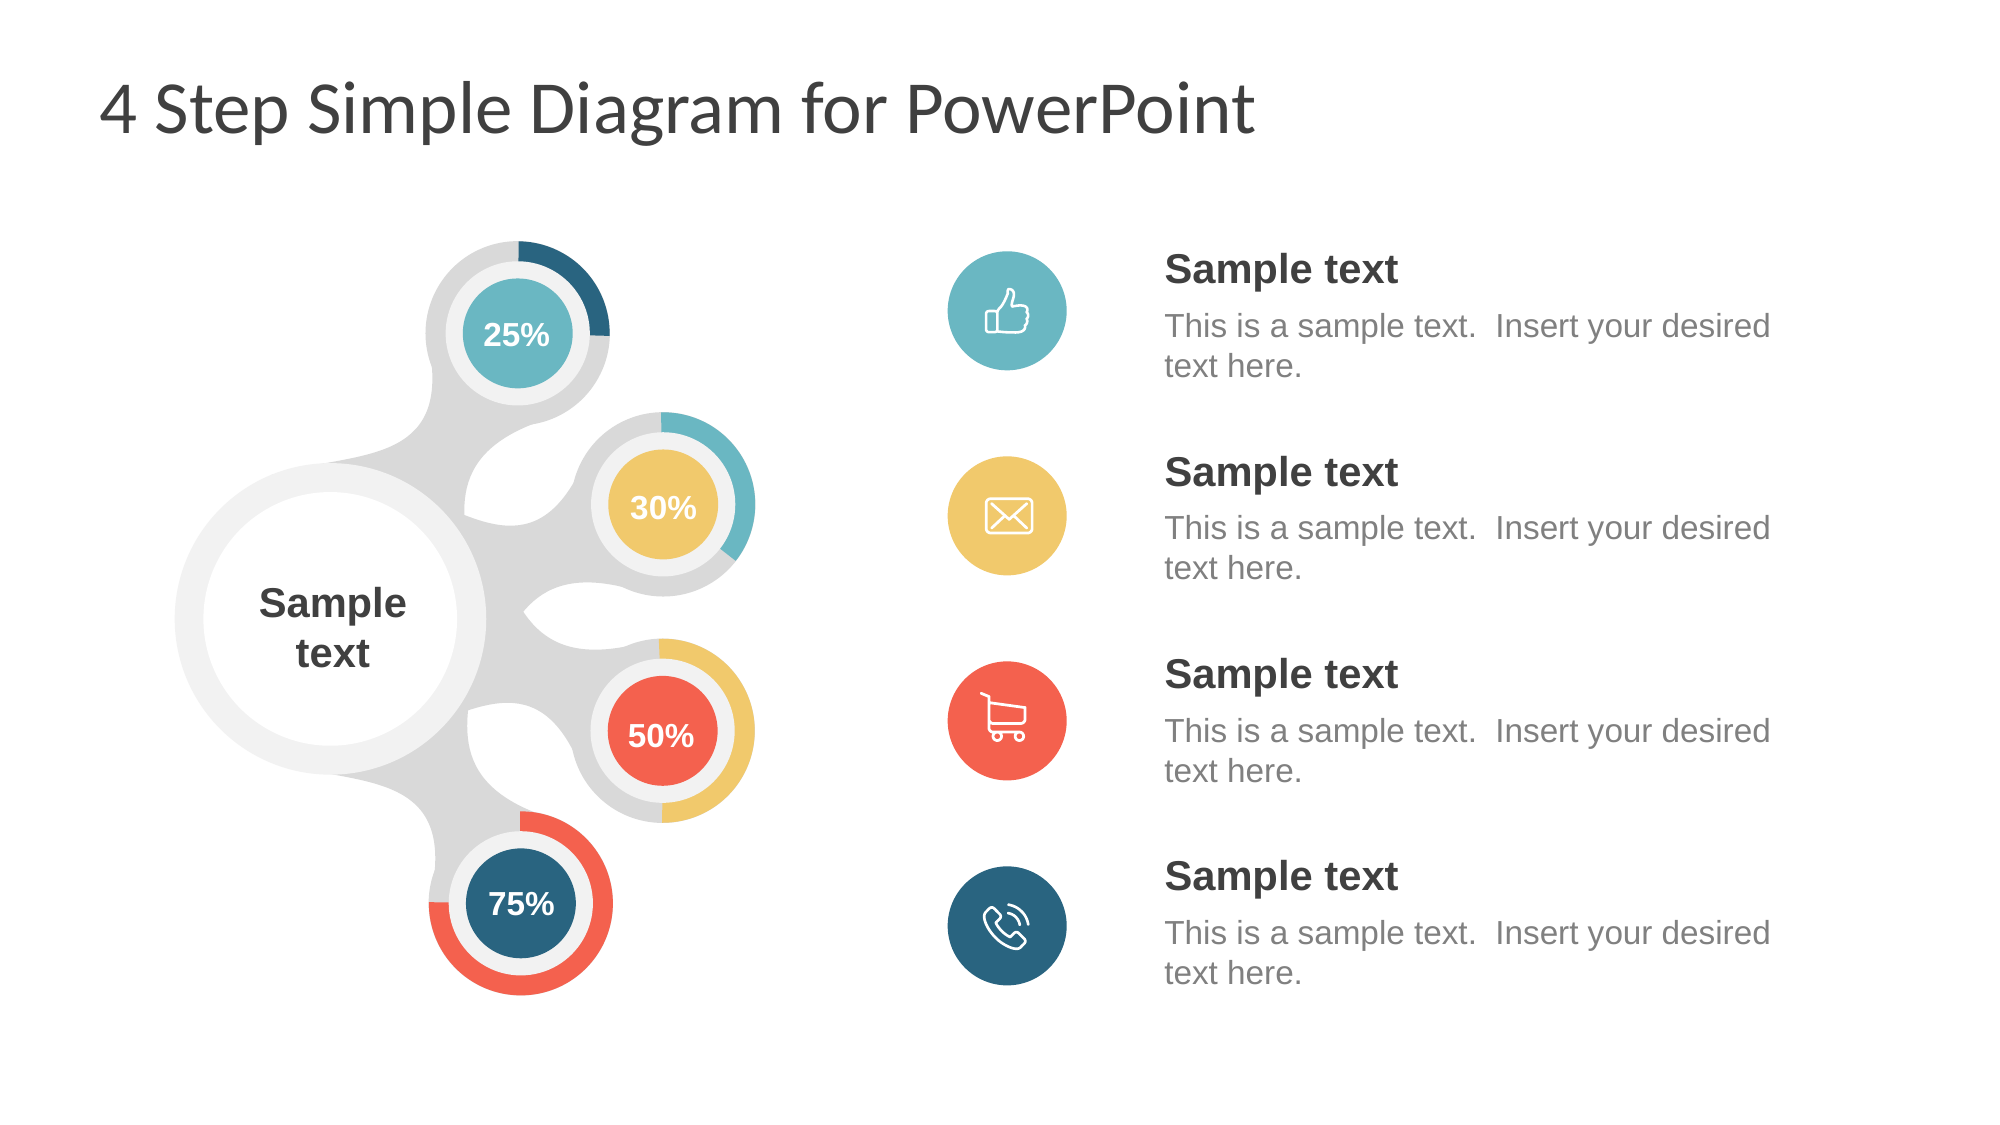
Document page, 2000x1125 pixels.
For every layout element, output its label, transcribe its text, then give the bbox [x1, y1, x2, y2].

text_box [984, 497, 1034, 535]
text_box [982, 903, 1030, 951]
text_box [947, 251, 1067, 986]
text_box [1149, 234, 1788, 393]
title 4 Step Simple Diagram for PowerPoint [99, 45, 1900, 162]
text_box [1149, 436, 1788, 596]
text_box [1149, 841, 1788, 1001]
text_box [174, 240, 756, 996]
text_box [1149, 639, 1788, 798]
